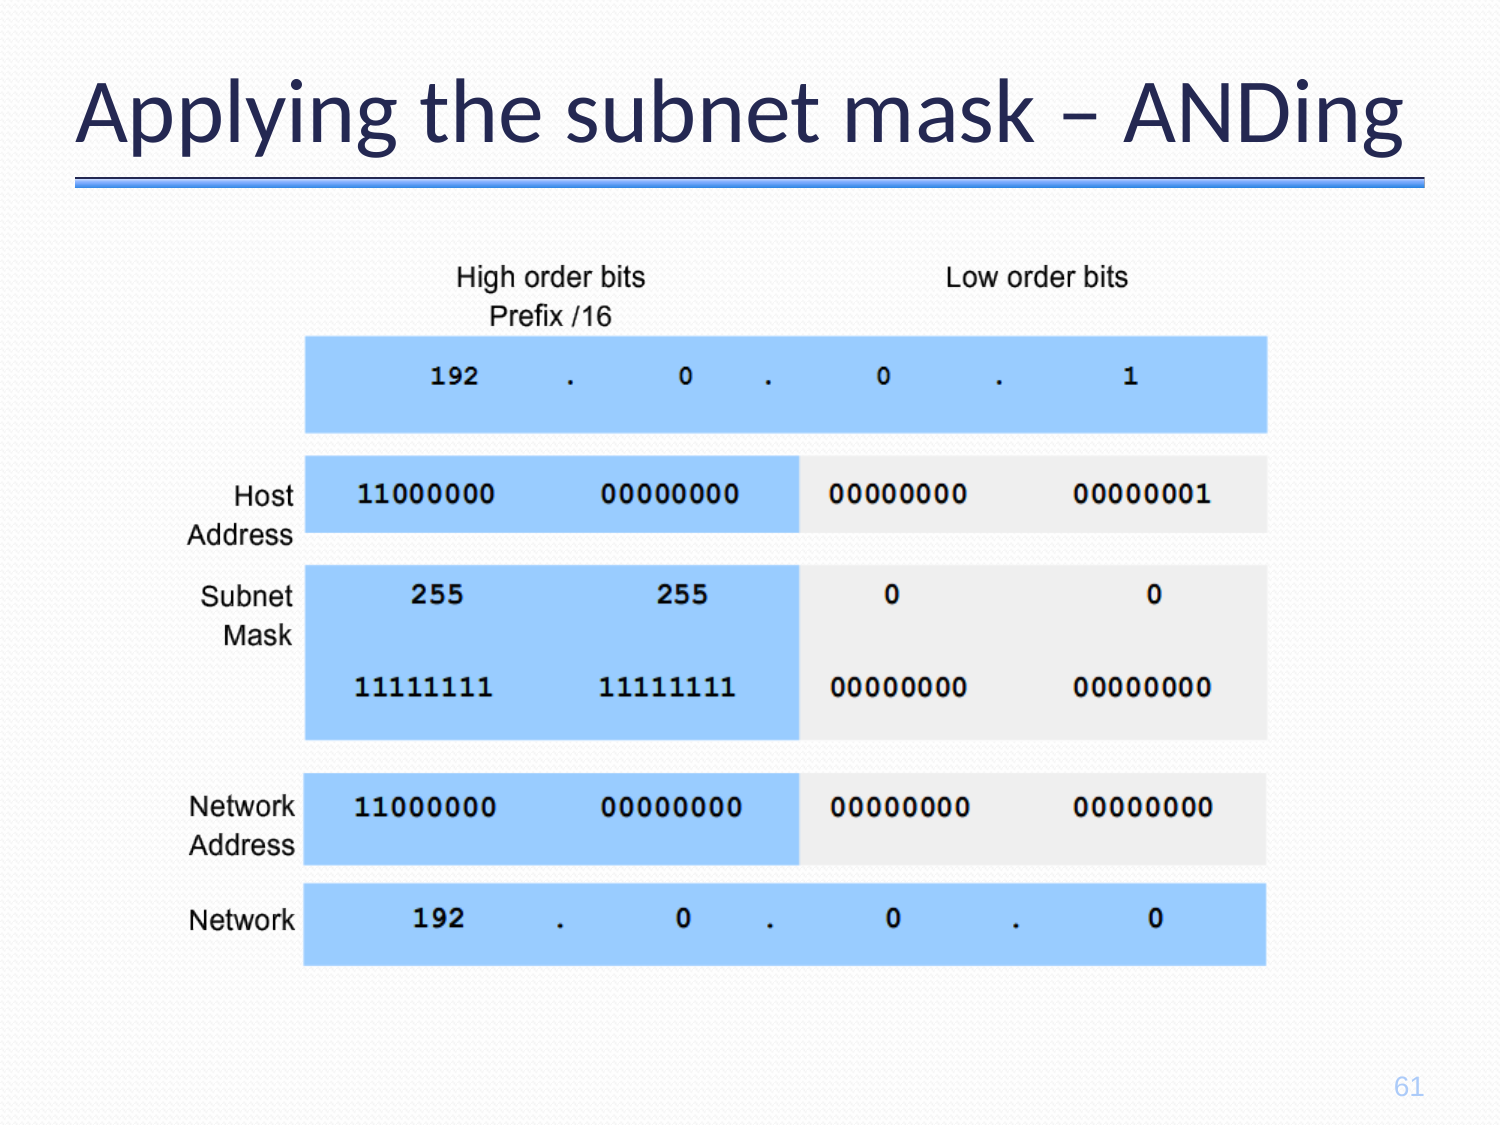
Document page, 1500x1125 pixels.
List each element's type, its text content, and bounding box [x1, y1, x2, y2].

picture [162, 250, 1309, 1043]
picture [75, 177, 1425, 188]
title Applying the subnet mask – ANDing [75, 10, 1425, 162]
slide_number 61 [1299, 1042, 1425, 1103]
